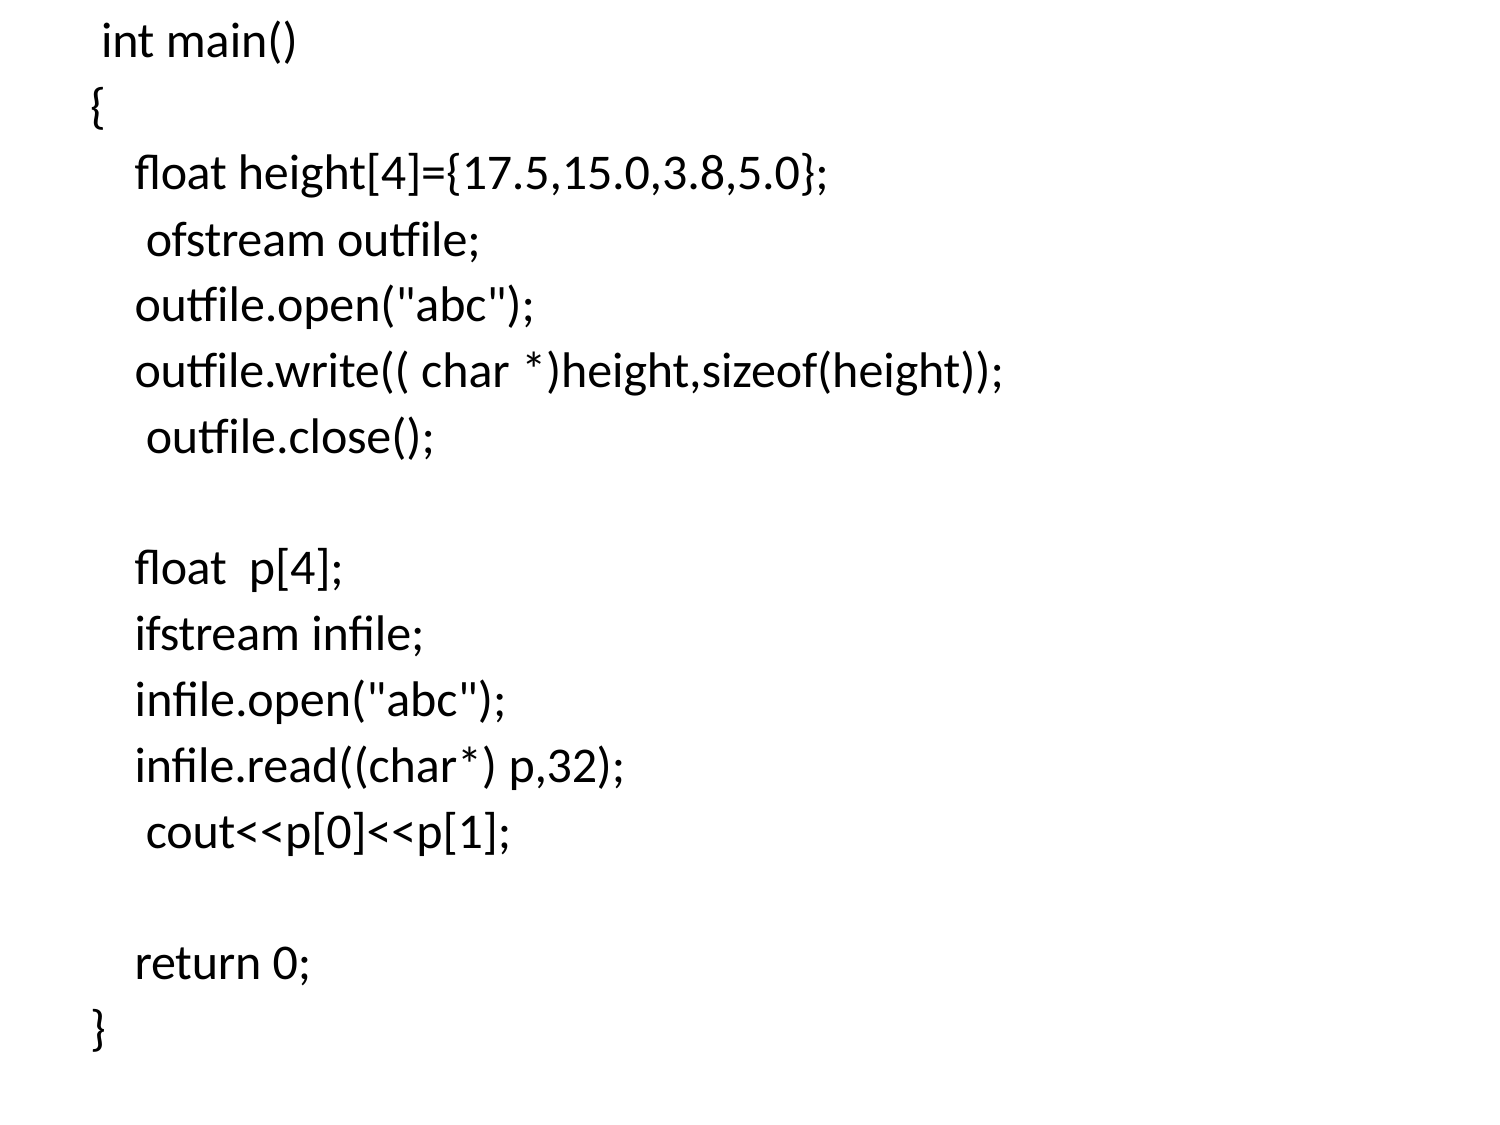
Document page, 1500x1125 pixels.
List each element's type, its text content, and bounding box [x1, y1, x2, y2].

text_box int main() { float height[4]={17.5,15.0,3.8,5.0}; ofstream outfile; outfile.open("abc"); outfile.write(( char *)height,sizeof(height)); outfile.close(); float p[4]; ifstream infile; infile.open("abc"); infile.read((char*) p,32); cout<<p[0]<<p[1]; return 0; } [87, 0, 1014, 1056]
